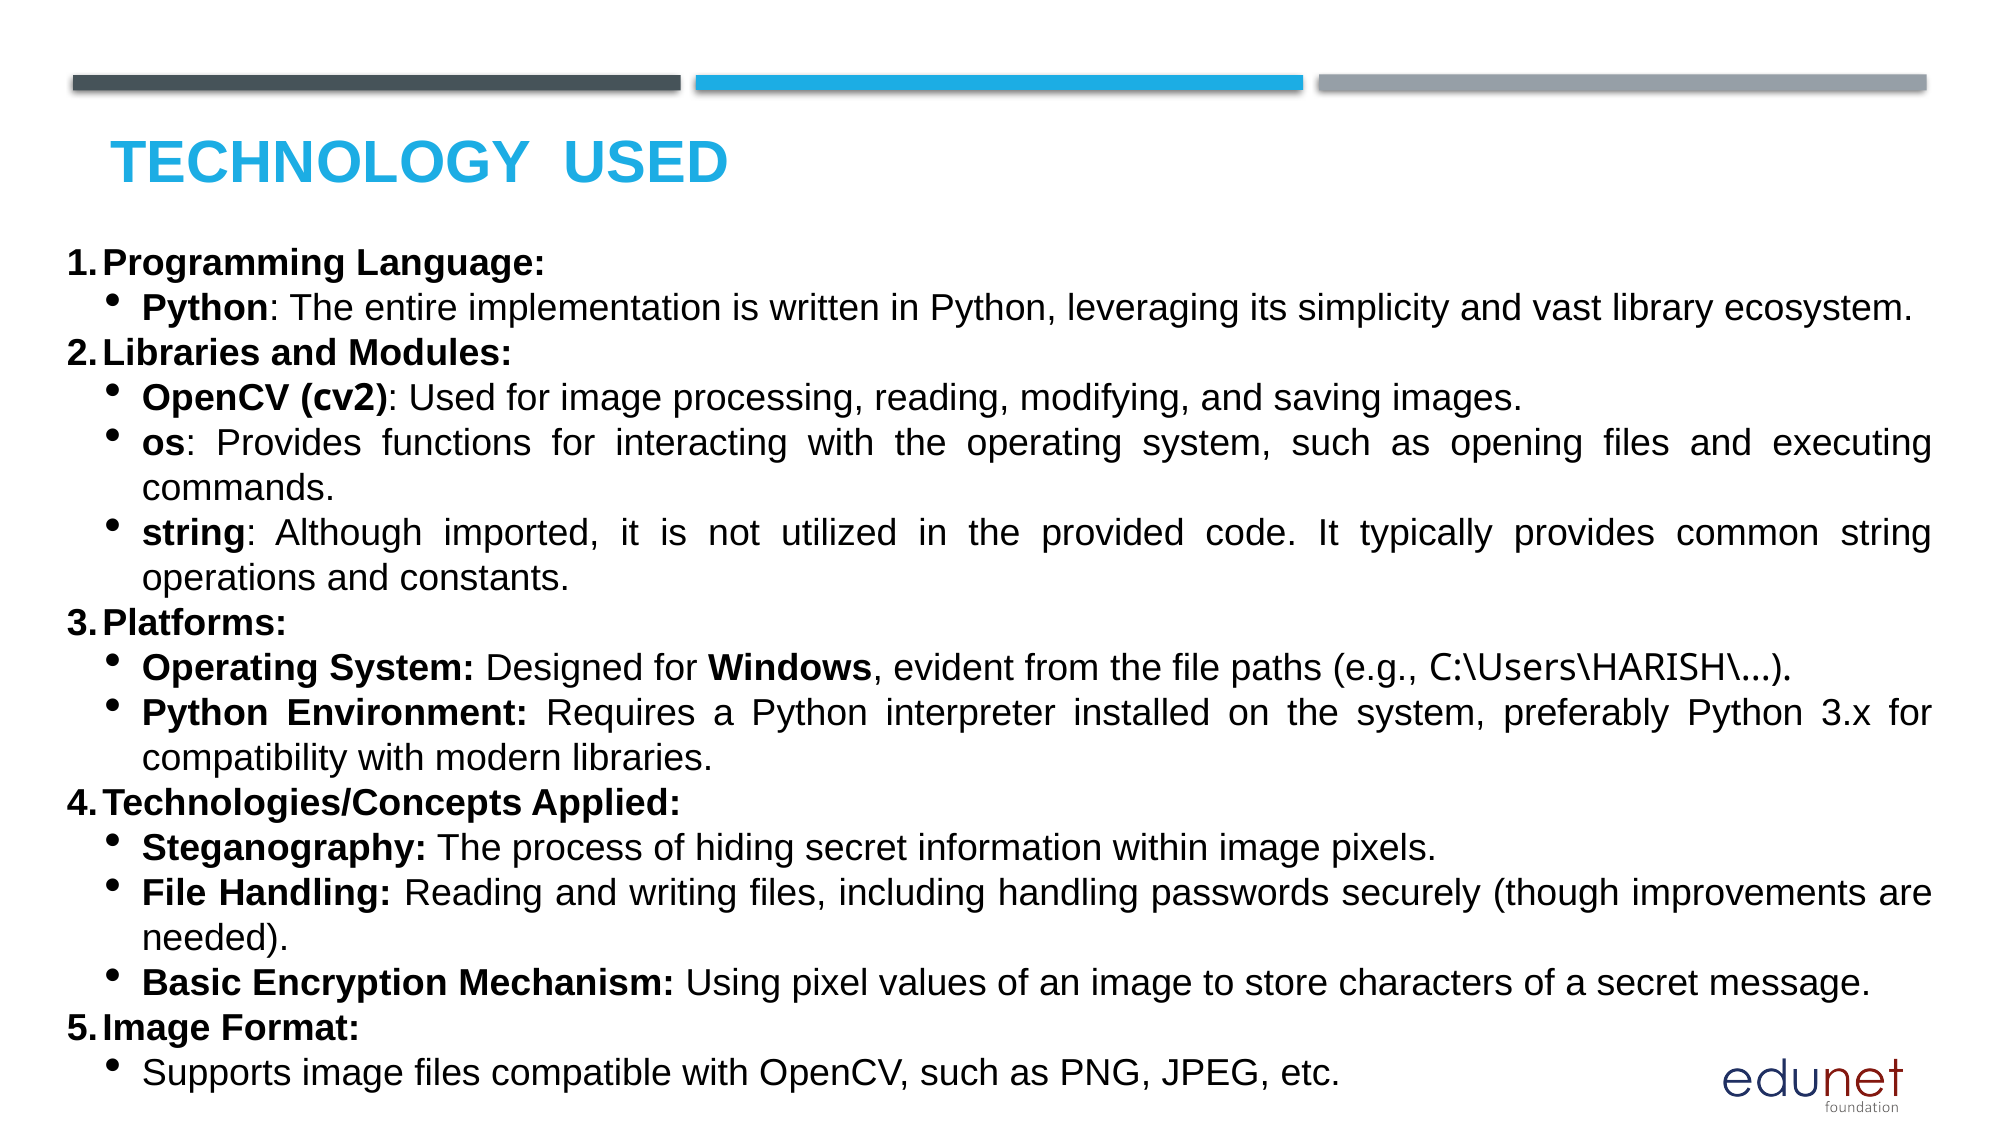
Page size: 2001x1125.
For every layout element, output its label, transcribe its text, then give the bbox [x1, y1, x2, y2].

text_box Programming Language: Python: The entire implementation is written in Python, leveraging its simplicity and vast library ecosystem. Libraries and Modules: OpenCV (cv2): Used for image processing, reading, modifying, and saving images. os: Provides functions for interacting with the operating system, such as opening files and executing commands. string: Although imported, it is not utilized in the provided code. It typically provides common string operations and constants. Platforms: Operating System: Designed for Windows, evident from the file paths (e.g., C:\Users\HARISH\...). Python Environment: Requires a Python interpreter installed on the system, preferably Python 3.x for compatibility with modern libraries. Technologies/Concepts Applied: Steganography: The process of hiding secret information within image pixels. File Handling: Reading and writing files, including handling passwords securely (though improvements are needed). Basic Encryption Mechanism: Using pixel values of an image to store characters of a secret message. Image Format: Supports image files compatible with OpenCV, such as PNG, JPEG, etc. [52, 185, 1948, 1100]
picture [1719, 1100, 1905, 1116]
title Technology used [95, 115, 1905, 185]
